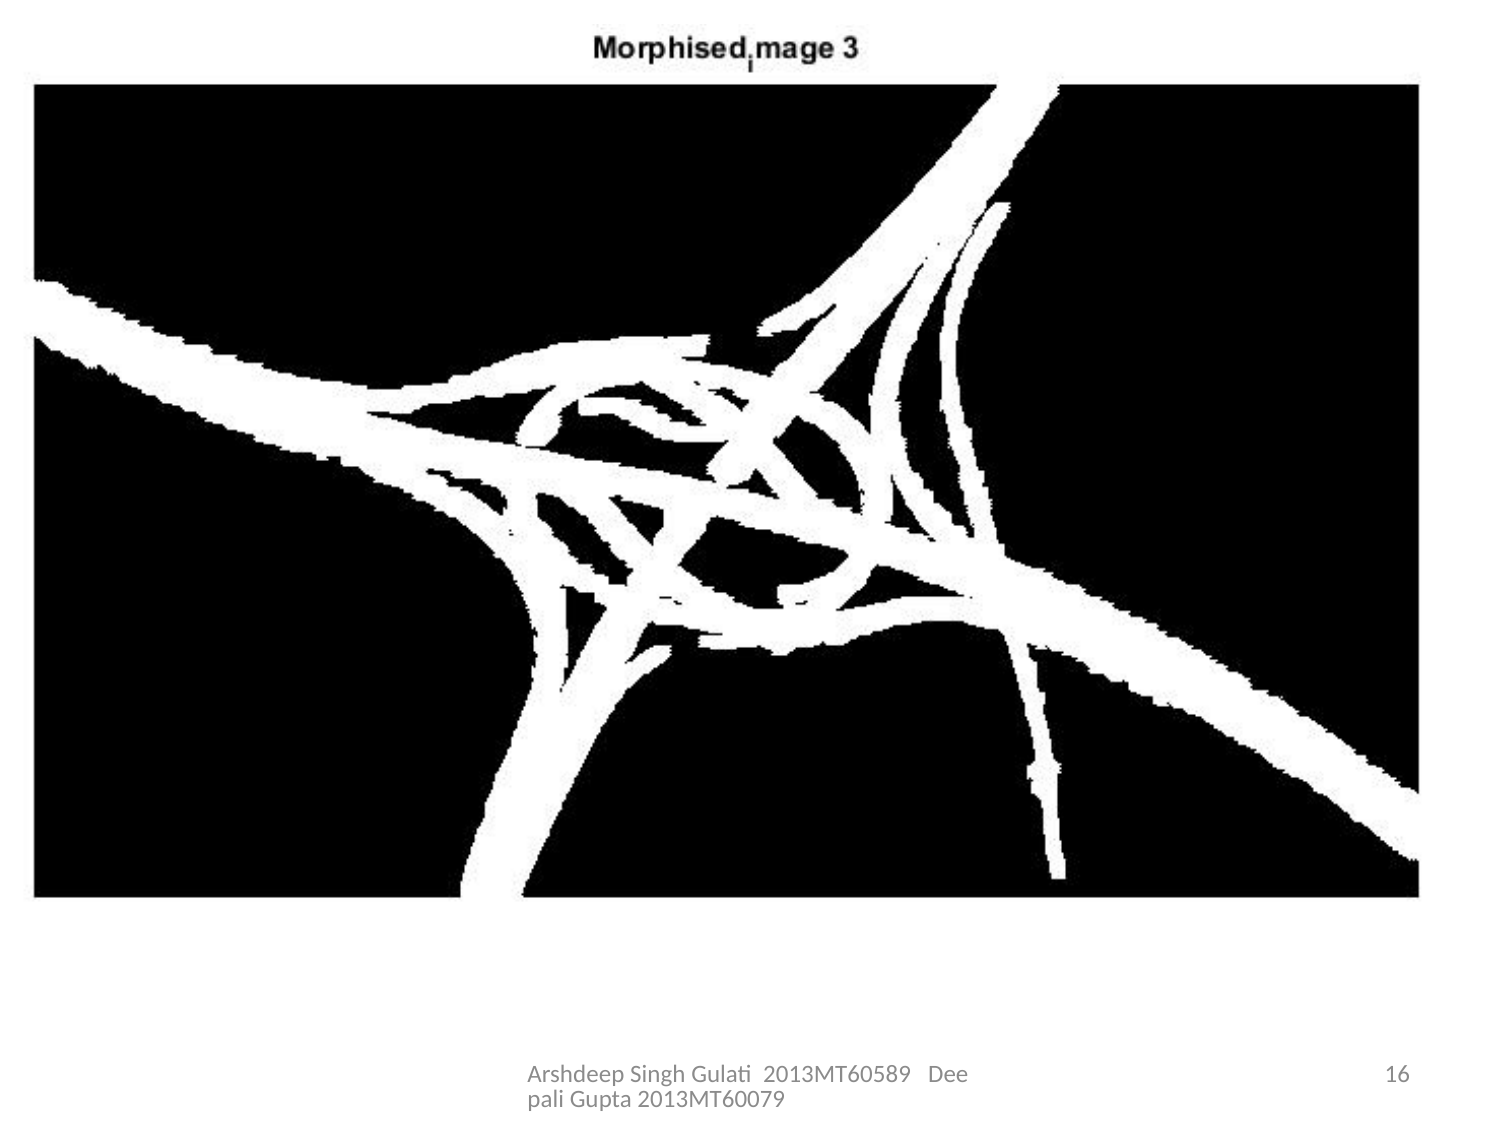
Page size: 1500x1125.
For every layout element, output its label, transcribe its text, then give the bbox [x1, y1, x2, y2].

slide_number 16 [1074, 1042, 1425, 1103]
footer Arshdeep Singh Gulati 2013MT60589 Deepali Gupta 2013MT60079 [512, 1042, 988, 1103]
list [0, 24, 1500, 1030]
